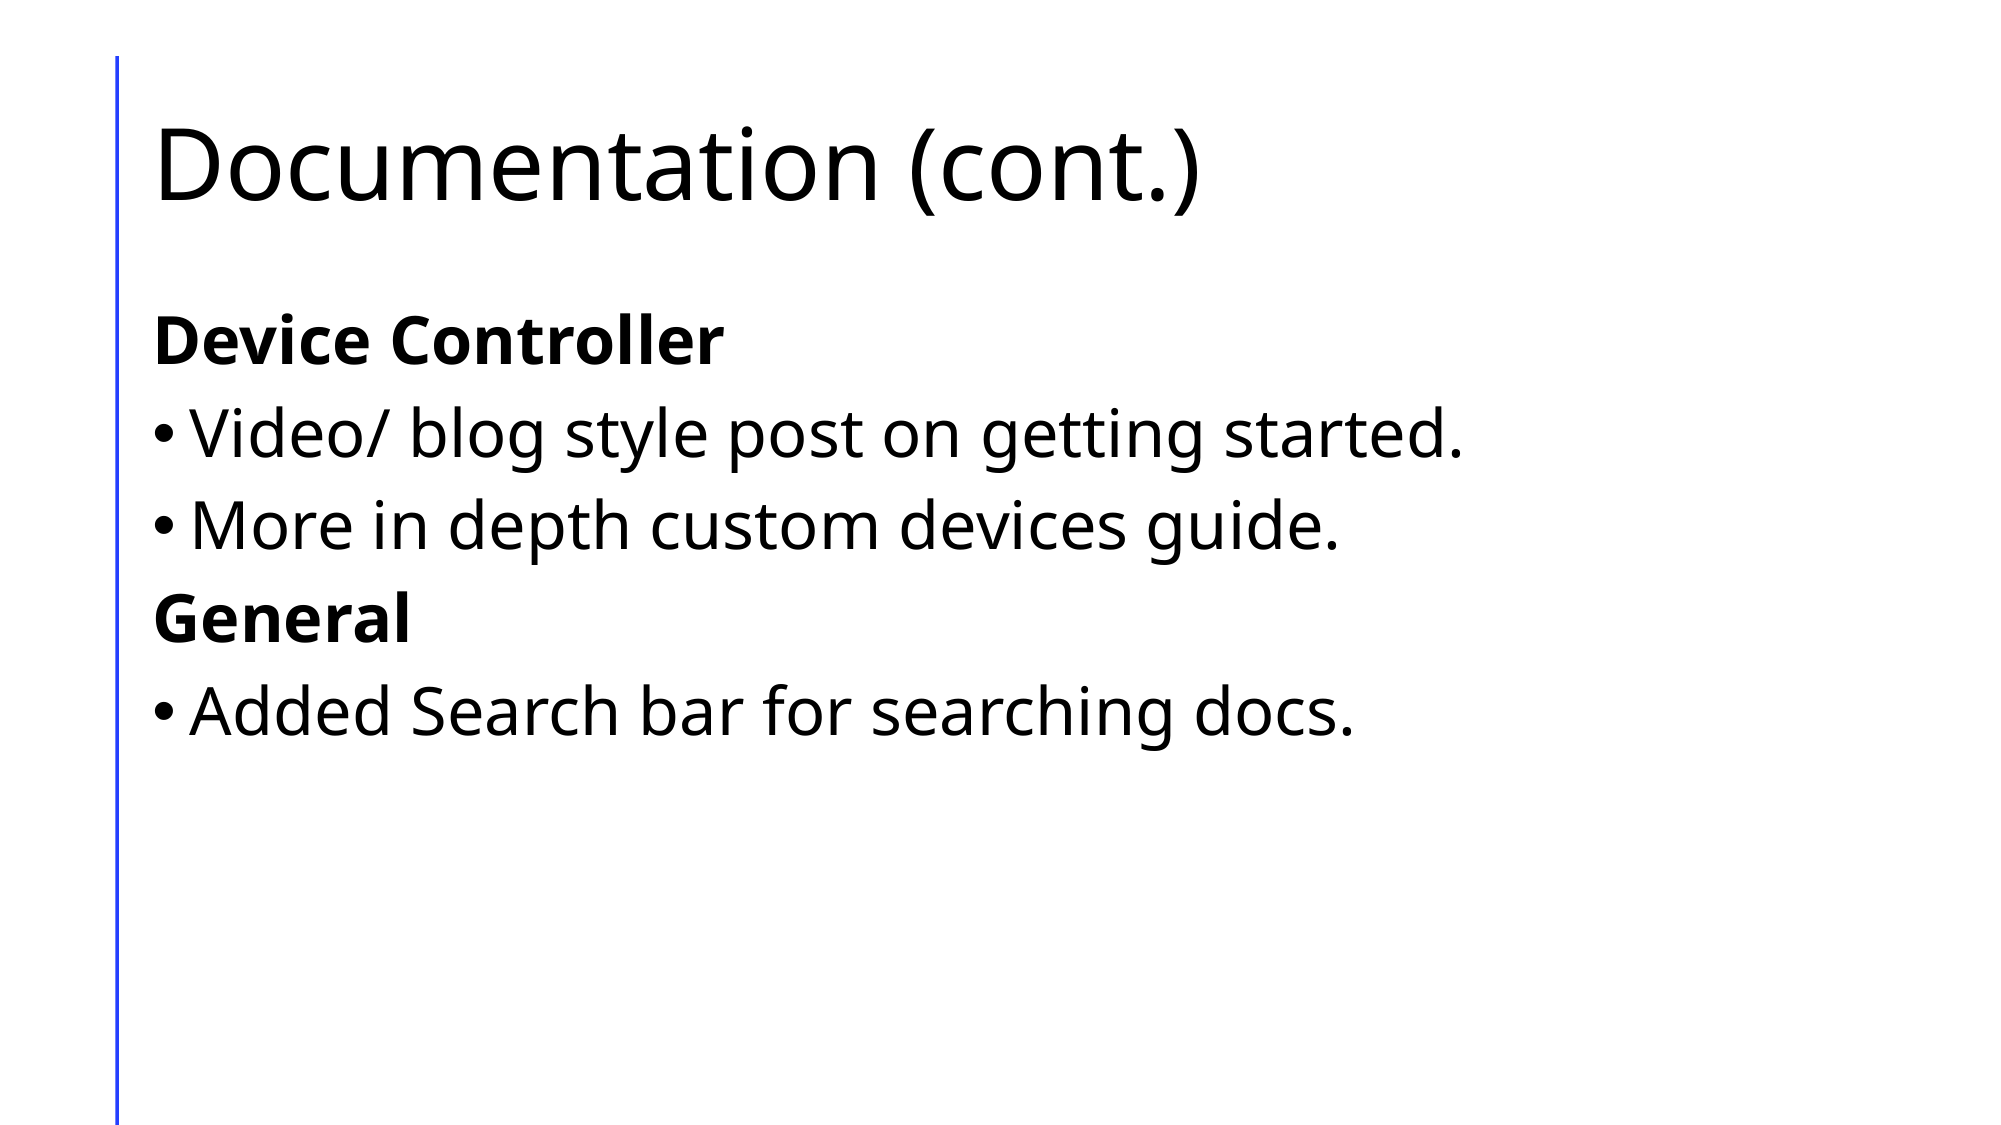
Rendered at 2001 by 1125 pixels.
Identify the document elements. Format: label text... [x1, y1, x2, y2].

list Device Controller Video/ blog style post on getting started. More in depth custom devices guide. General Added Search bar for searching docs. [137, 299, 1863, 1014]
title Documentation (cont.) [137, 59, 1863, 278]
